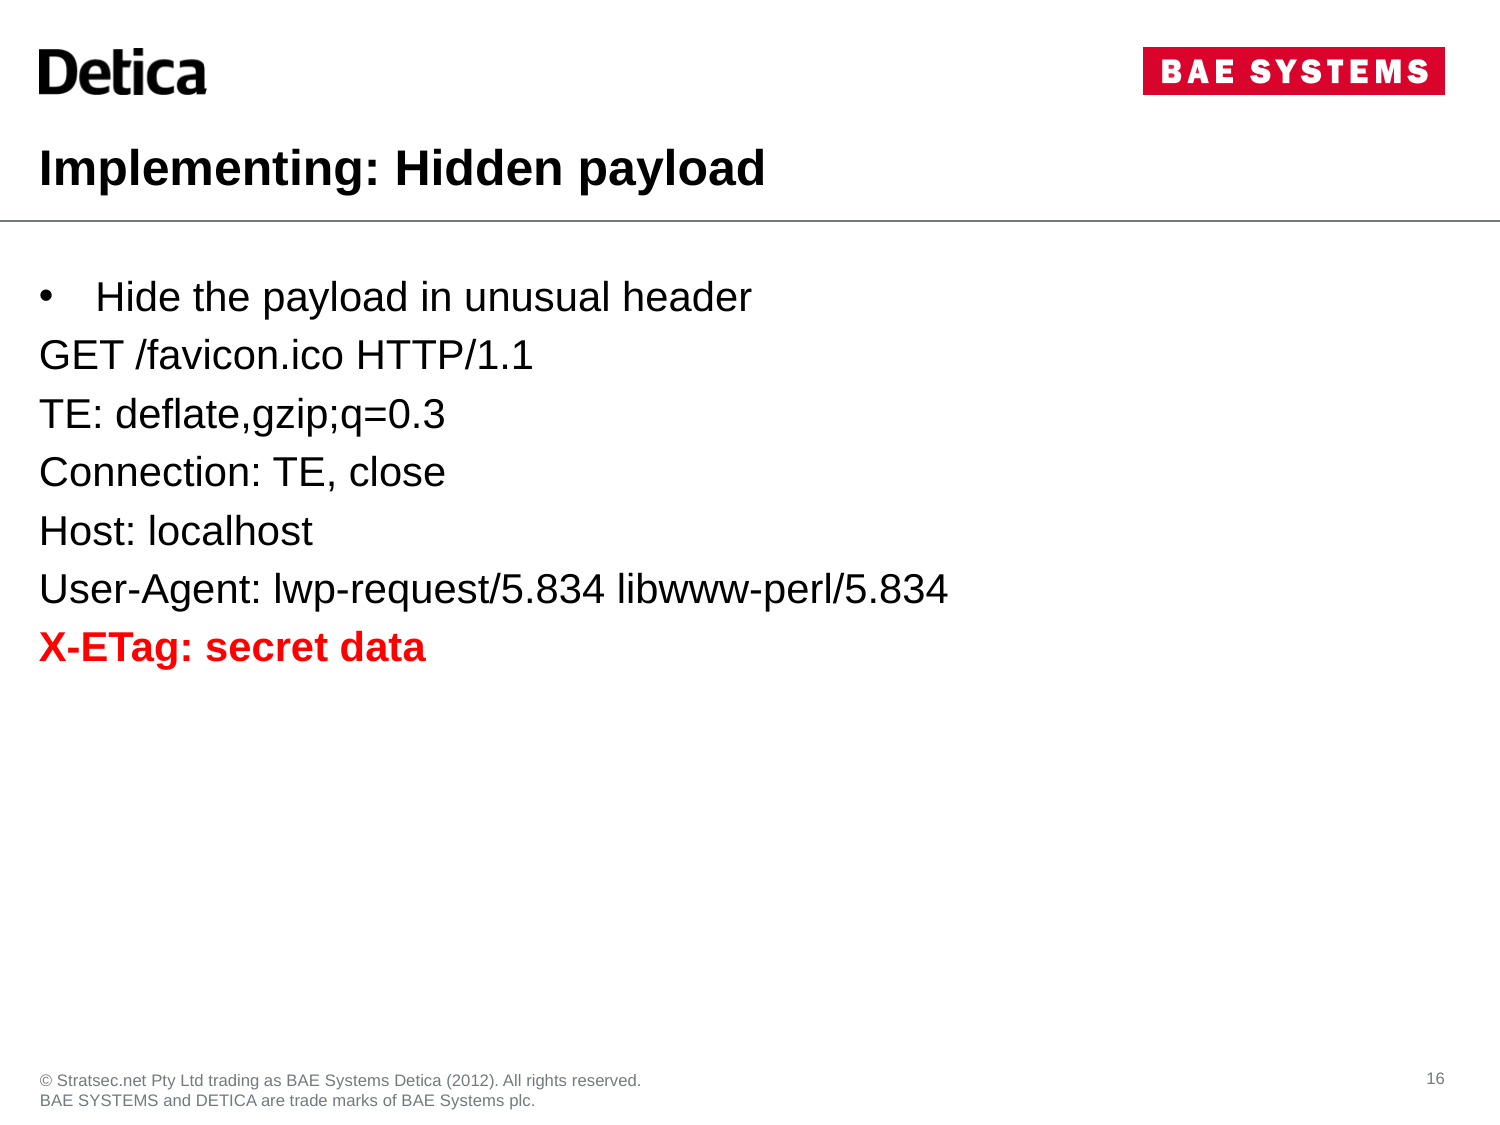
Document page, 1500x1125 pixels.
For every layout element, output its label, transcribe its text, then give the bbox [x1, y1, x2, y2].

list Hide the payload in unusual header GET /favicon.ico HTTP/1.1 TE: deflate,gzip;q=0.3 Connection: TE, close Host: localhost User-Agent: lwp-request/5.834 libwww-perl/5.834 X-ETag: secret data [39, 262, 1443, 1005]
picture [1143, 47, 1445, 95]
picture [38, 47, 208, 96]
slide_number 16 [1409, 1057, 1460, 1098]
title Implementing: Hidden payload [39, 128, 1444, 204]
